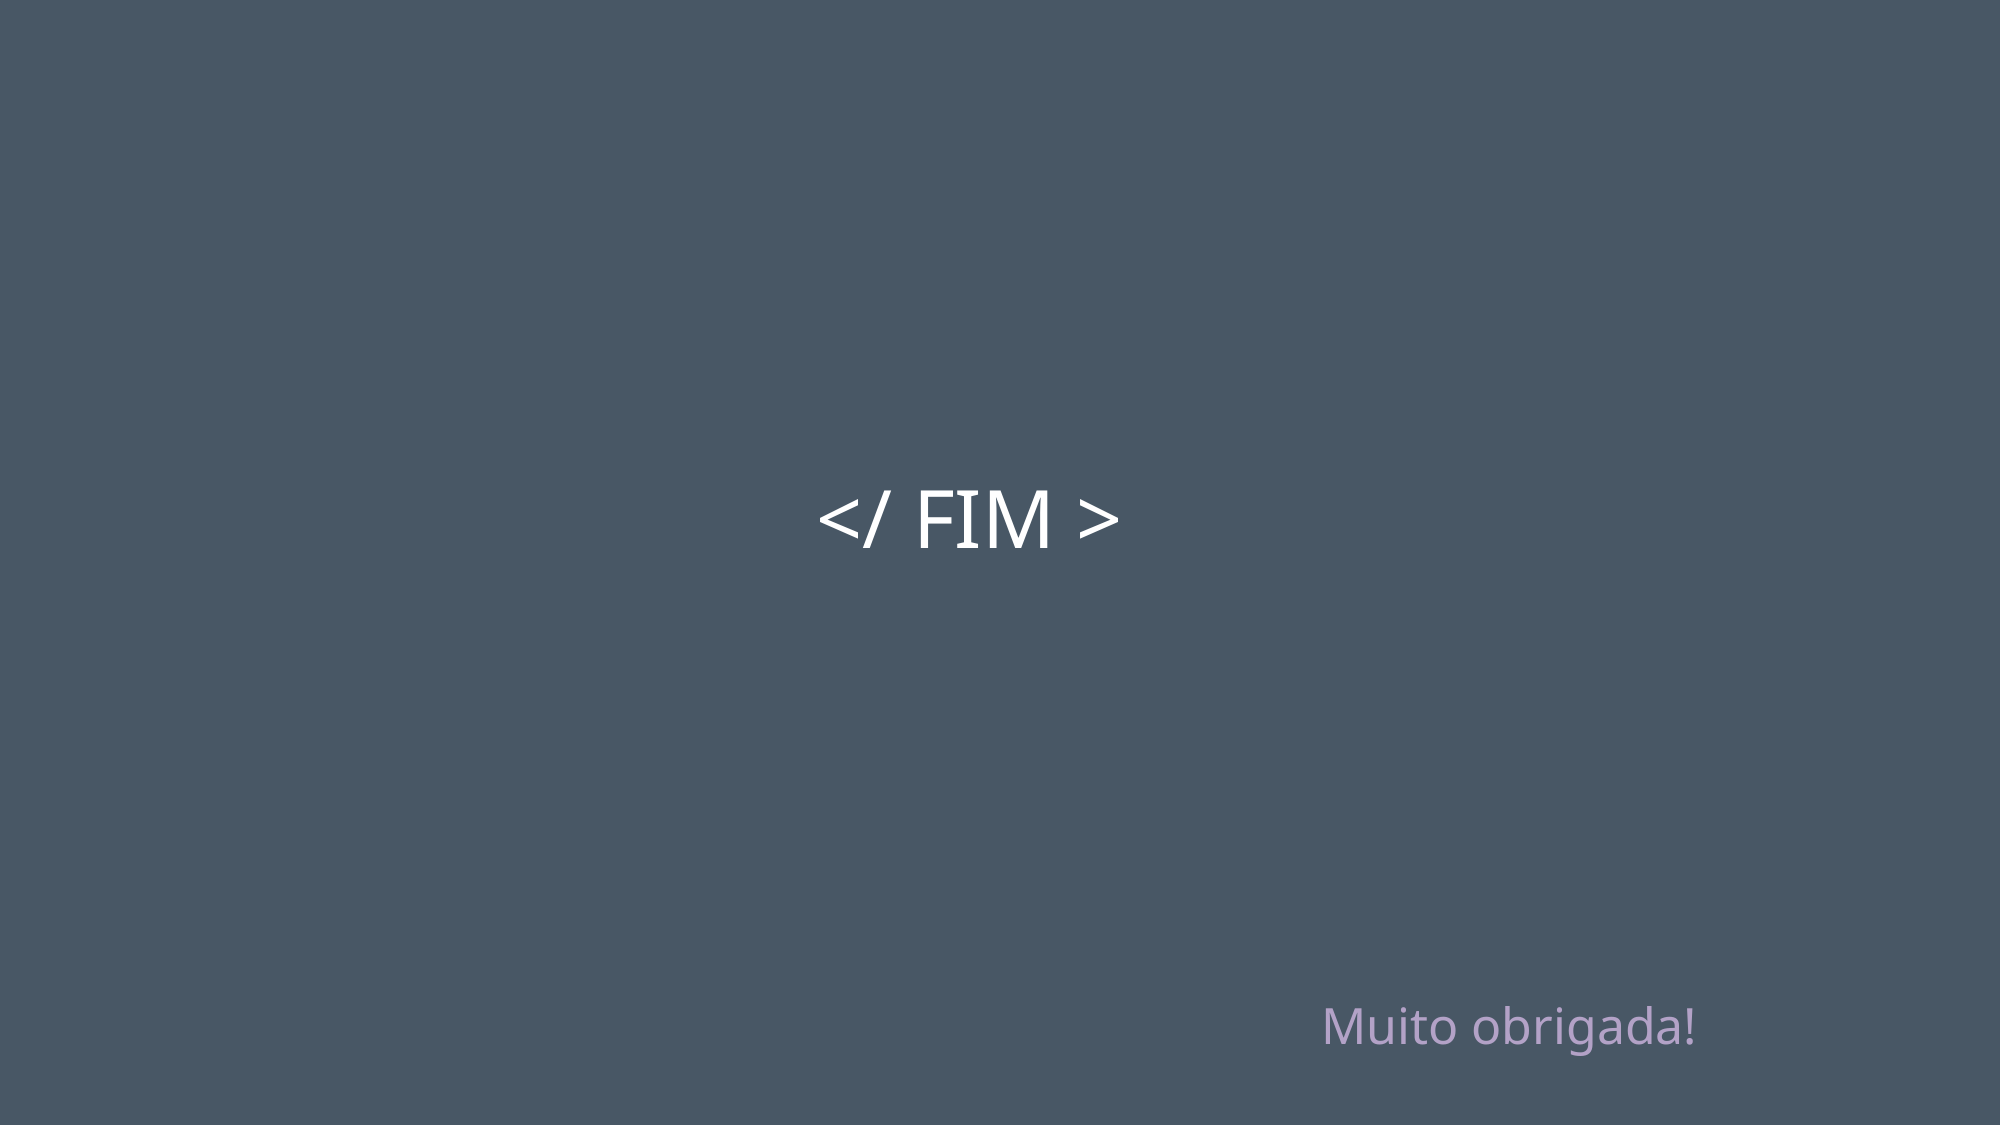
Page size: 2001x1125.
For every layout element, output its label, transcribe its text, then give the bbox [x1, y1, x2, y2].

text_box Muito obrigada! [936, 987, 1713, 1075]
title </ FIM > [783, 422, 1156, 610]
